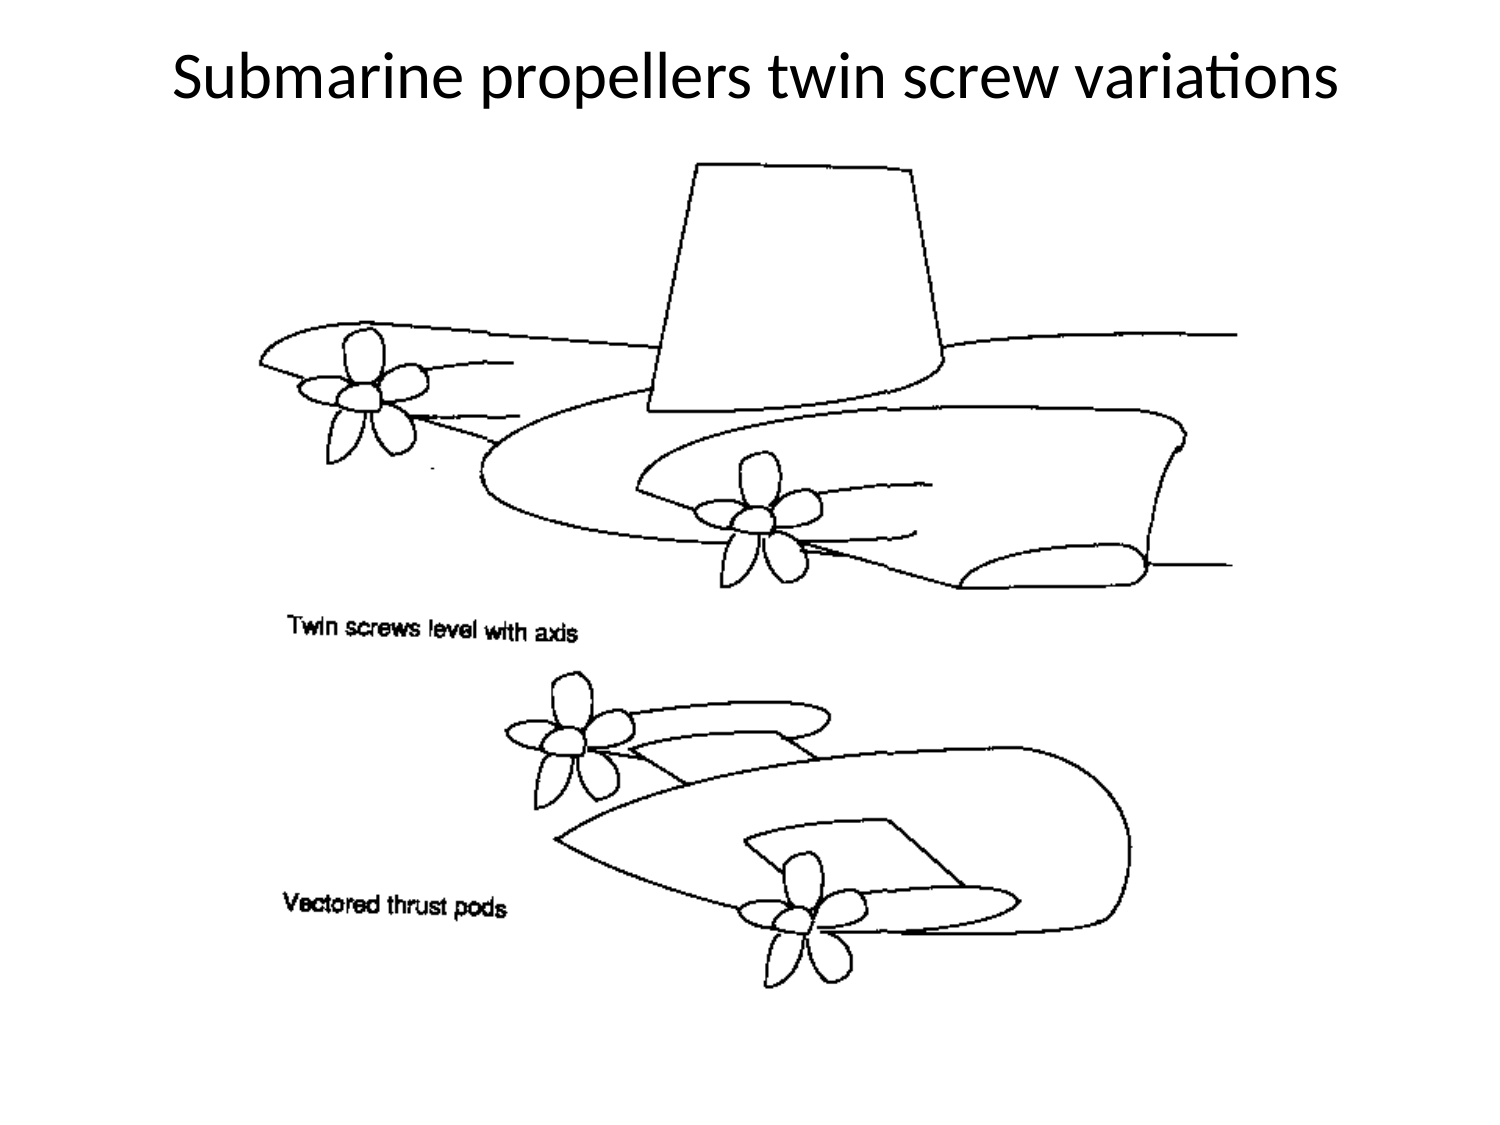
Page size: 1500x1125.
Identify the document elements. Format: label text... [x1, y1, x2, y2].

picture [224, 149, 1250, 996]
title Submarine propellers twin screw variations [37, 12, 1475, 131]
